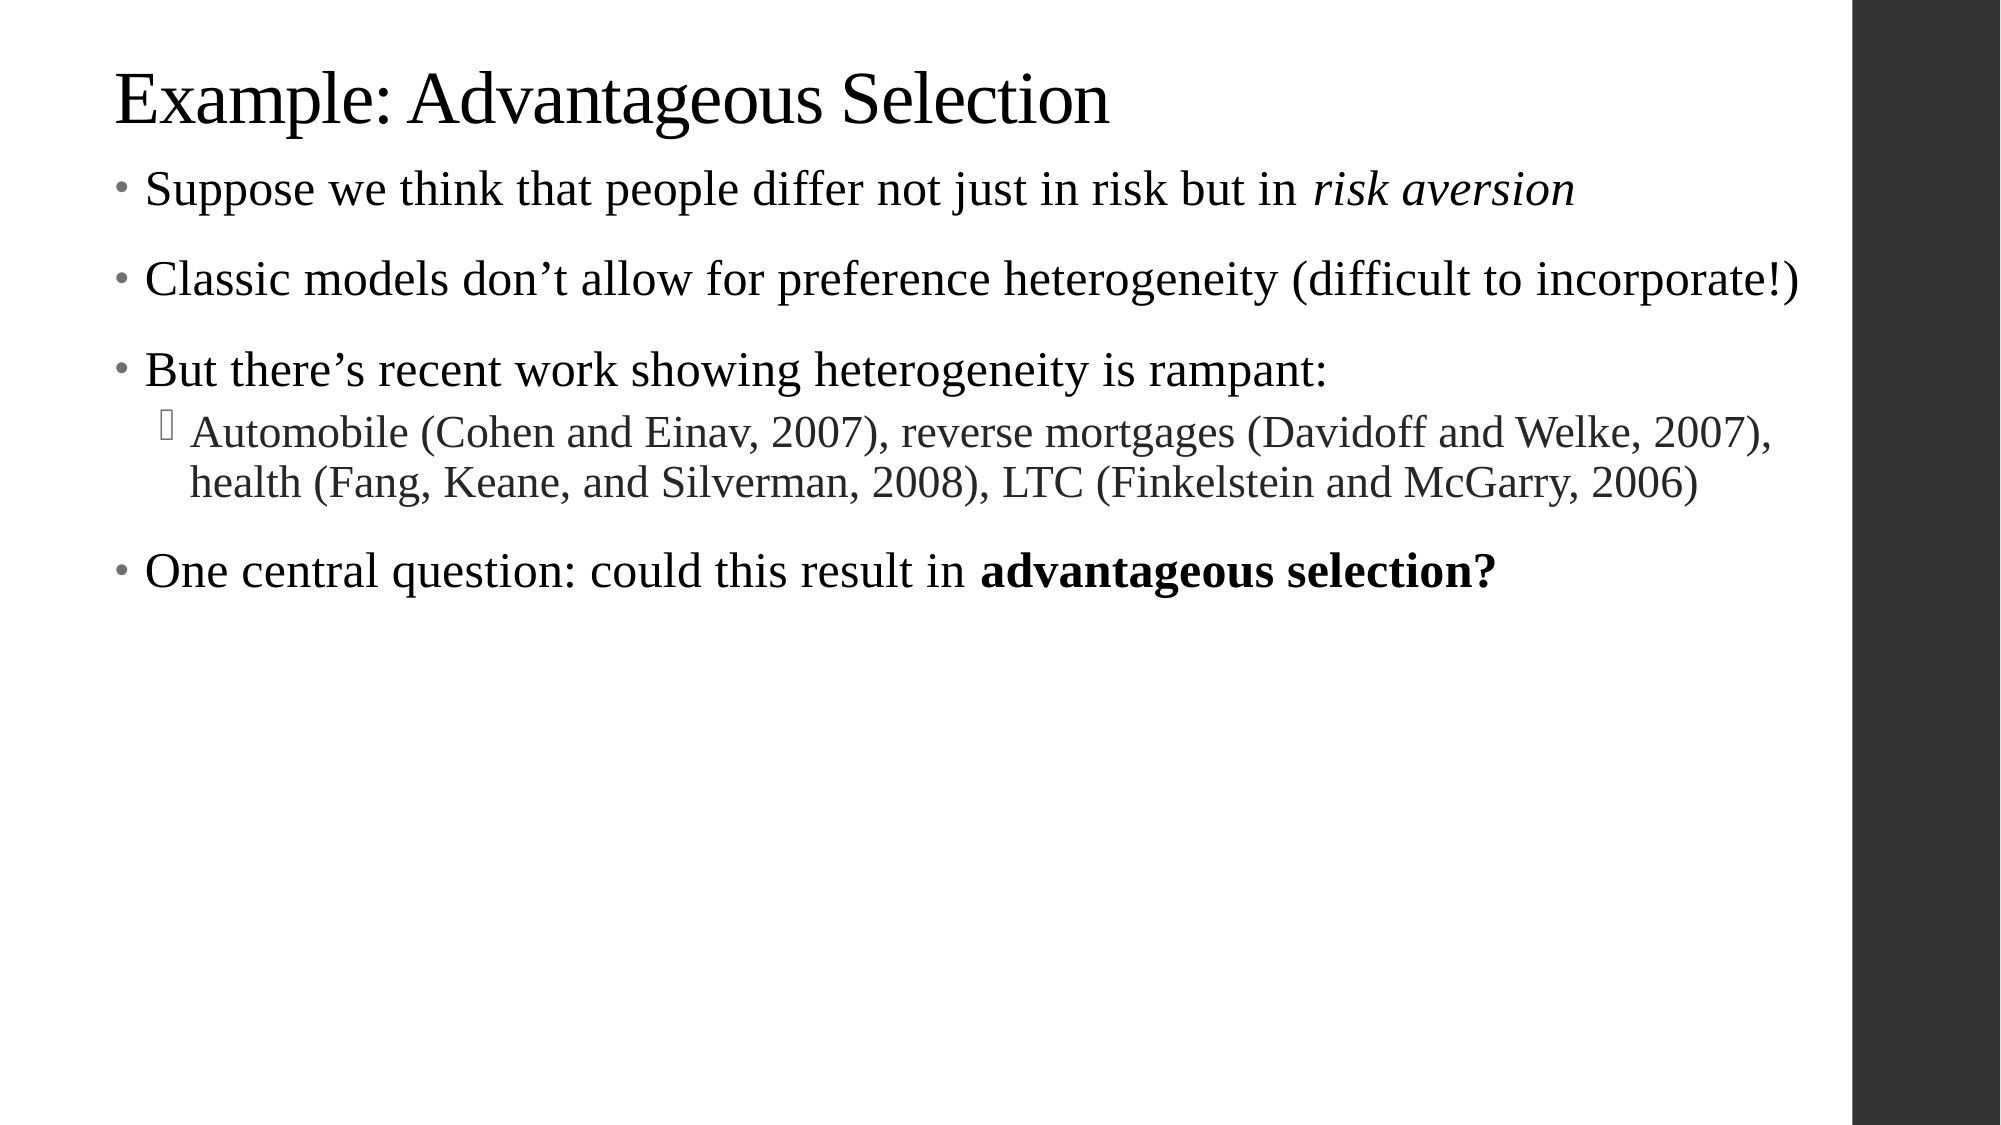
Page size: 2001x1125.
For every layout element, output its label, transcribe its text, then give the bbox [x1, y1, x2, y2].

text_box Suppose we think that people differ not just in risk but in risk aversion Classic models don’t allow for preference heterogeneity (difficult to incorporate!) But there’s recent work showing heterogeneity is rampant: Automobile (Cohen and Einav, 2007), reverse mortgages (Davidoff and Welke, 2007), health (Fang, Keane, and Silverman, 2008), LTC (Finkelstein and McGarry, 2006) One central question: could this result in advantageous selection? [99, 152, 1857, 996]
title Example: Advantageous Selection [99, 44, 1293, 148]
